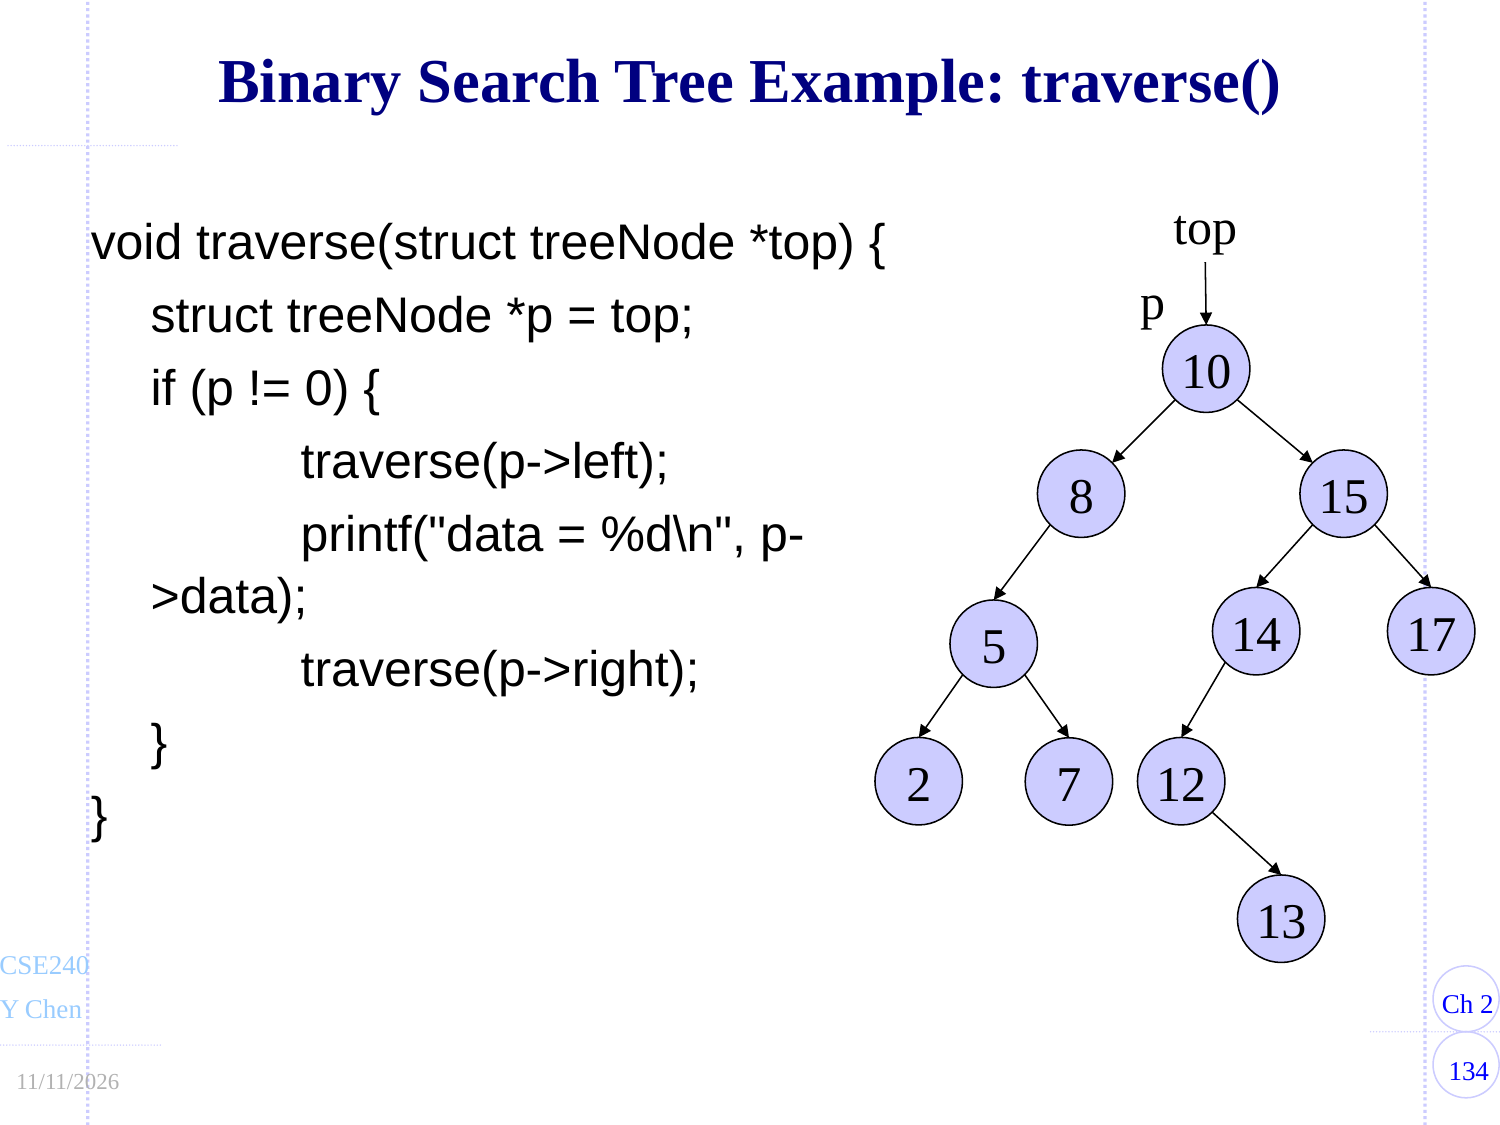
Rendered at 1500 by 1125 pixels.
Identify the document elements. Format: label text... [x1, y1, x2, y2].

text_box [1181, 661, 1226, 738]
text_box top [1158, 187, 1253, 263]
list void traverse(struct treeNode *top) { struct treeNode *p = top; if (p != 0) { traverse(p->left); printf("data = %d\n", p->data); traverse(p->right); } } [74, 198, 966, 1063]
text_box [1374, 524, 1432, 588]
text_box 7 [1025, 737, 1113, 826]
text_box p [1125, 262, 1180, 338]
text_box 5 [949, 600, 1038, 688]
title Binary Search Tree Example: traverse() [109, 37, 1392, 131]
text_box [1211, 811, 1282, 876]
text_box 13 [1237, 875, 1325, 963]
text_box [918, 674, 963, 738]
text_box 8 [1037, 449, 1125, 538]
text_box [993, 524, 1051, 601]
text_box 12 [1137, 737, 1225, 825]
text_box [1236, 399, 1314, 463]
text_box 17 [1387, 587, 1475, 675]
text_box 15 [1299, 449, 1388, 538]
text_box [1111, 399, 1176, 463]
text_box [1256, 524, 1314, 588]
text_box 14 [1212, 587, 1300, 675]
text_box 10 [1162, 325, 1250, 413]
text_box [1024, 674, 1070, 738]
text_box 2 [874, 737, 963, 825]
